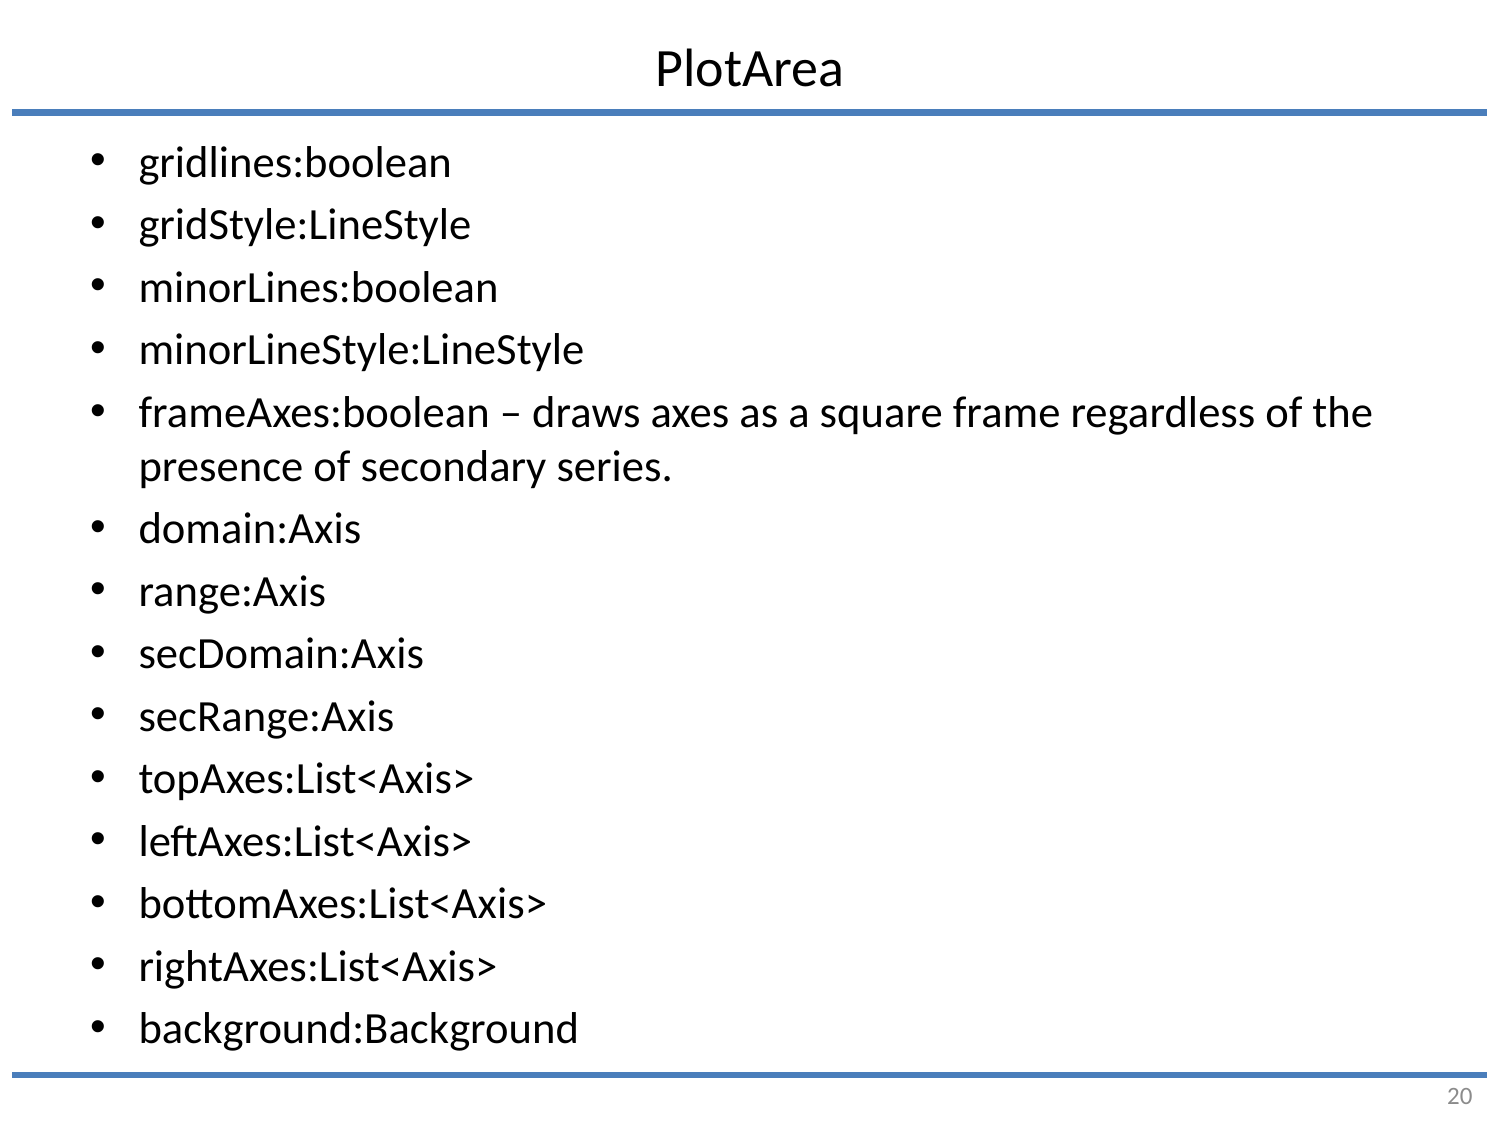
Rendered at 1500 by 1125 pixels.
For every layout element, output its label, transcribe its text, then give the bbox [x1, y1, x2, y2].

title PlotArea [75, 24, 1425, 105]
list gridlines:boolean gridStyle:LineStyle minorLines:boolean minorLineStyle:LineStyle frameAxes:boolean – draws axes as a square frame regardless of the presence of secondary series. domain:Axis range:Axis secDomain:Axis secRange:Axis topAxes:List<Axis> leftAxes:List<Axis> bottomAxes:List<Axis> rightAxes:List<Axis> background:Background [75, 125, 1425, 1063]
slide_number 20 [1137, 1074, 1488, 1116]
